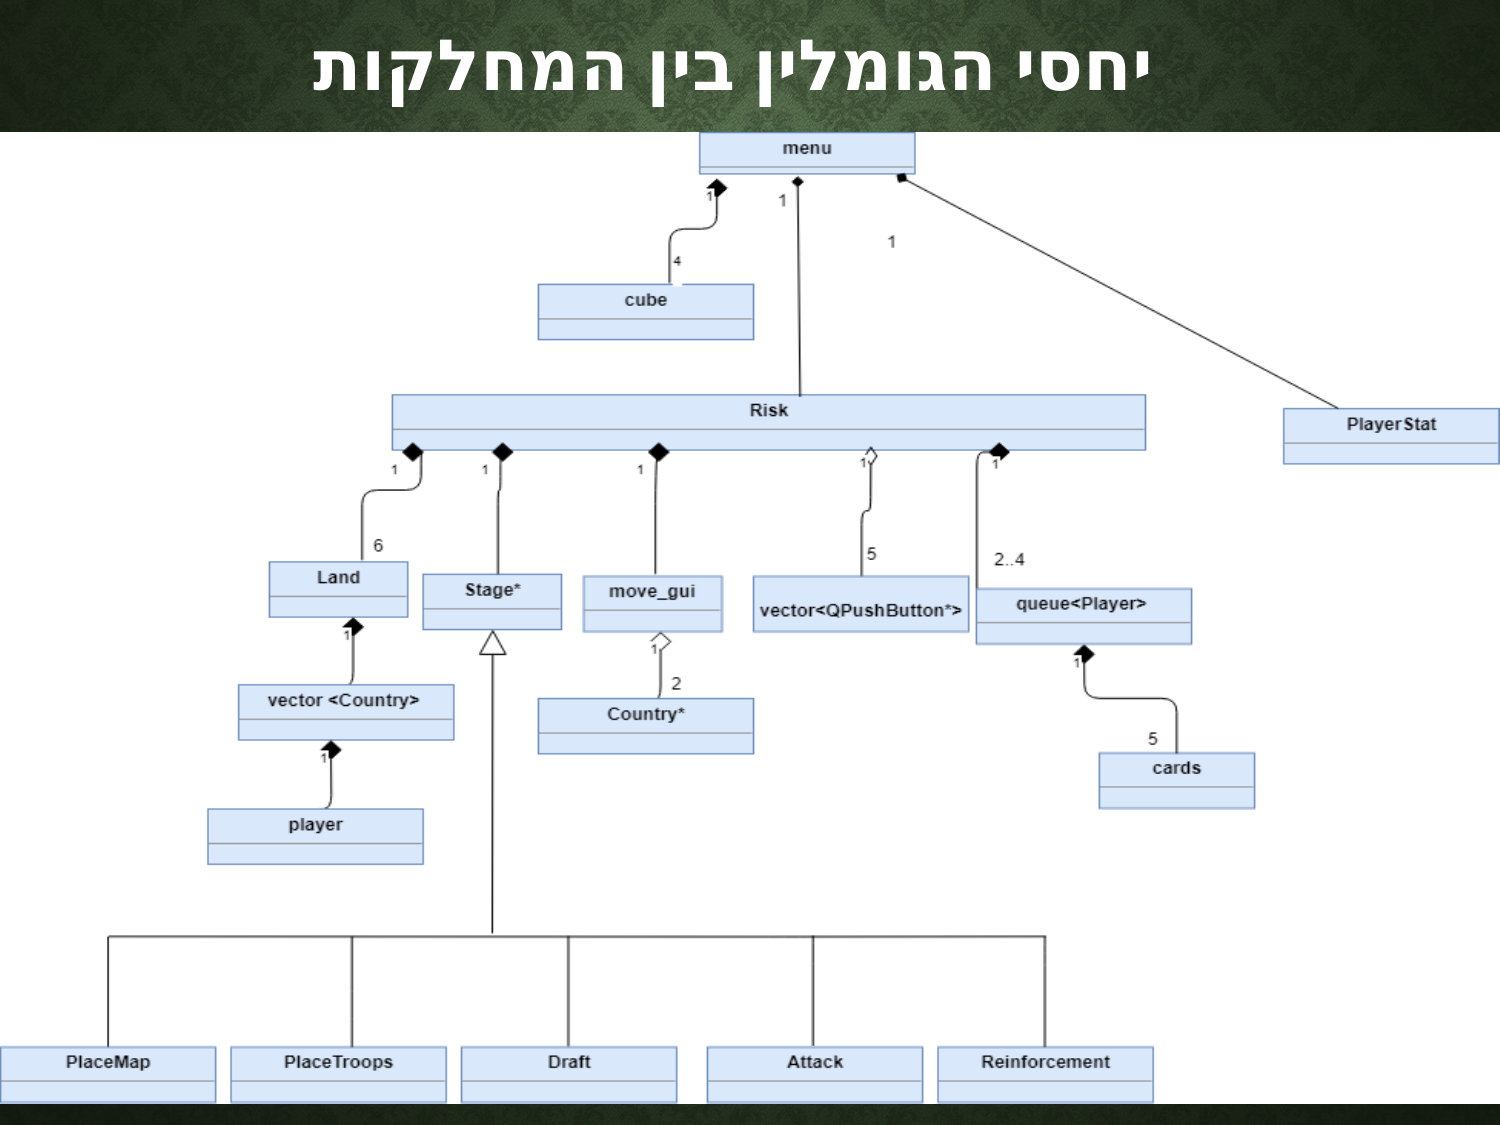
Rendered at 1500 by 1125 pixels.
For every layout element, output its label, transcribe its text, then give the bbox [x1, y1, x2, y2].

picture [0, 131, 1500, 1104]
title יחסי הגומלין בין המחלקות [87, 2, 1362, 131]
